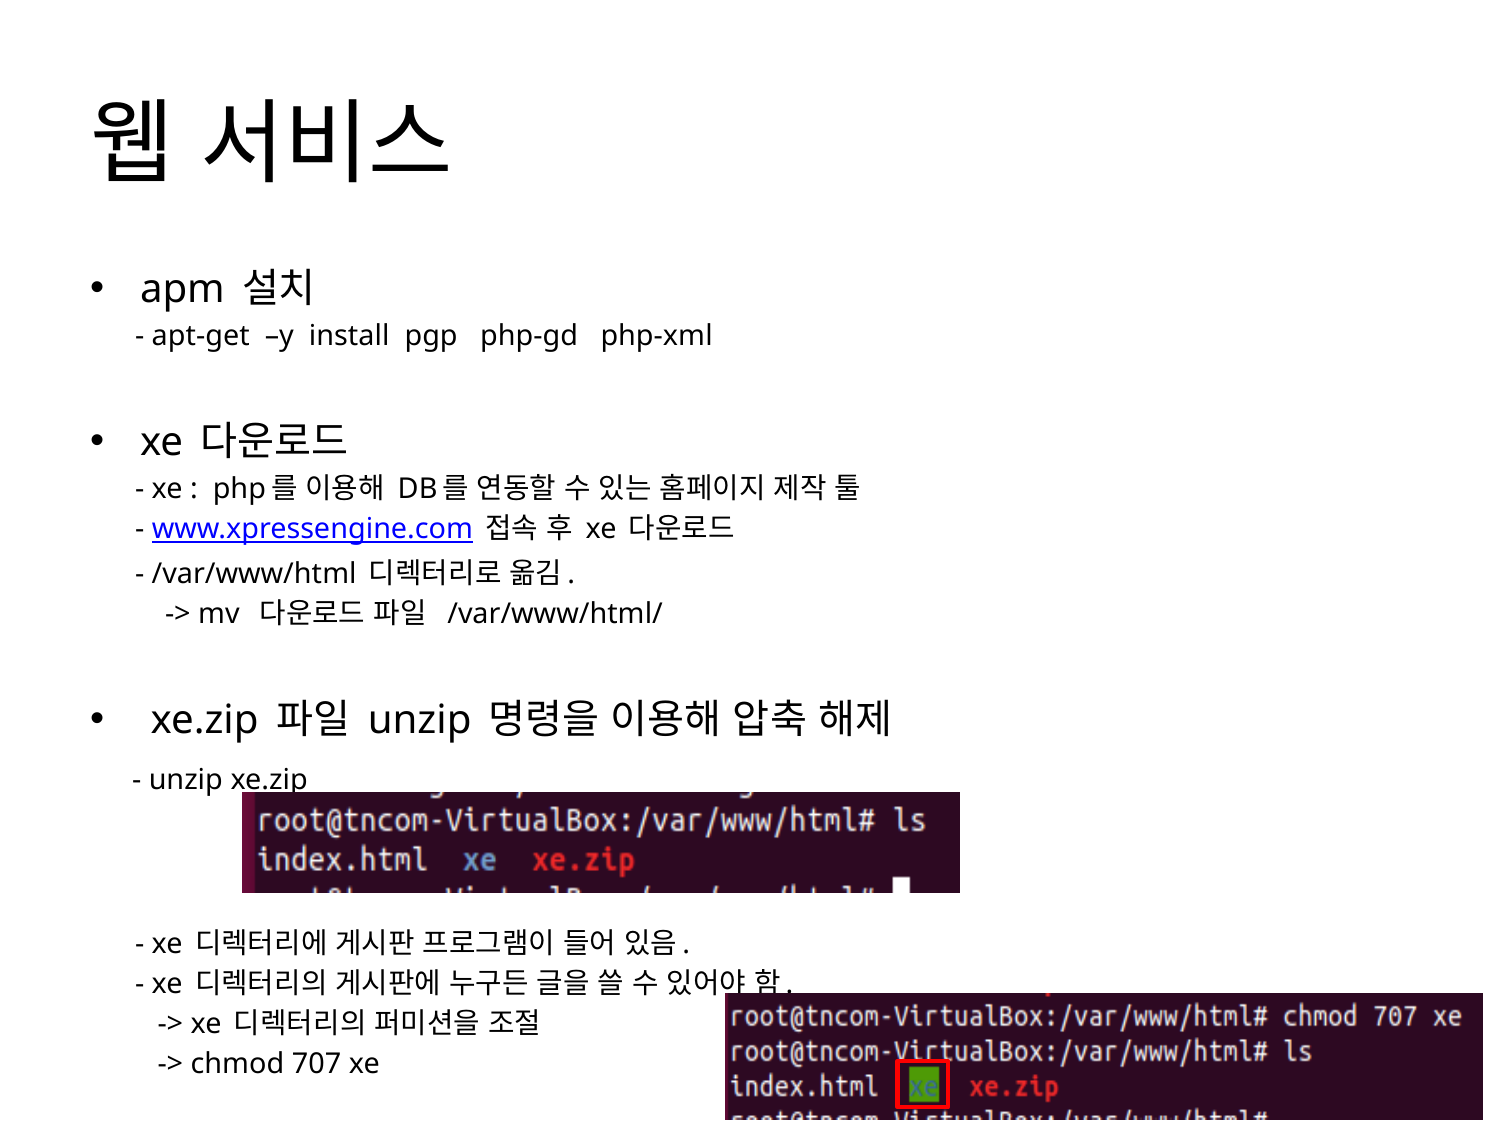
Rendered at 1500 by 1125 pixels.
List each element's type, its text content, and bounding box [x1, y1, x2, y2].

title 웹 서비스 [75, 45, 1425, 233]
picture [725, 993, 1483, 1120]
picture [241, 792, 960, 894]
list apm 설치 - apt-get –y install pgp php-gd php-xml xe 다운로드 - xe : php를 이용해 DB를 연동할 수 있는 홈페이지 제작 툴 - www.xpressengine.com 접속 후 xe 다운로드 - /var/www/html 디렉터리로 옮김. -> mv 다운로드 파일 /var/www/html/ xe.zip 파일 unzip 명령을 이용해 압축 해제 - unzip xe.zip - xe 디렉터리에 게시판 프로그램이 들어 있음. - xe 디렉터리의 게시판에 누구든 글을 쓸 수 있어야 함. -> xe 디렉터리의 퍼미션을 조절 -> chmod 707 xe [75, 255, 1483, 1094]
